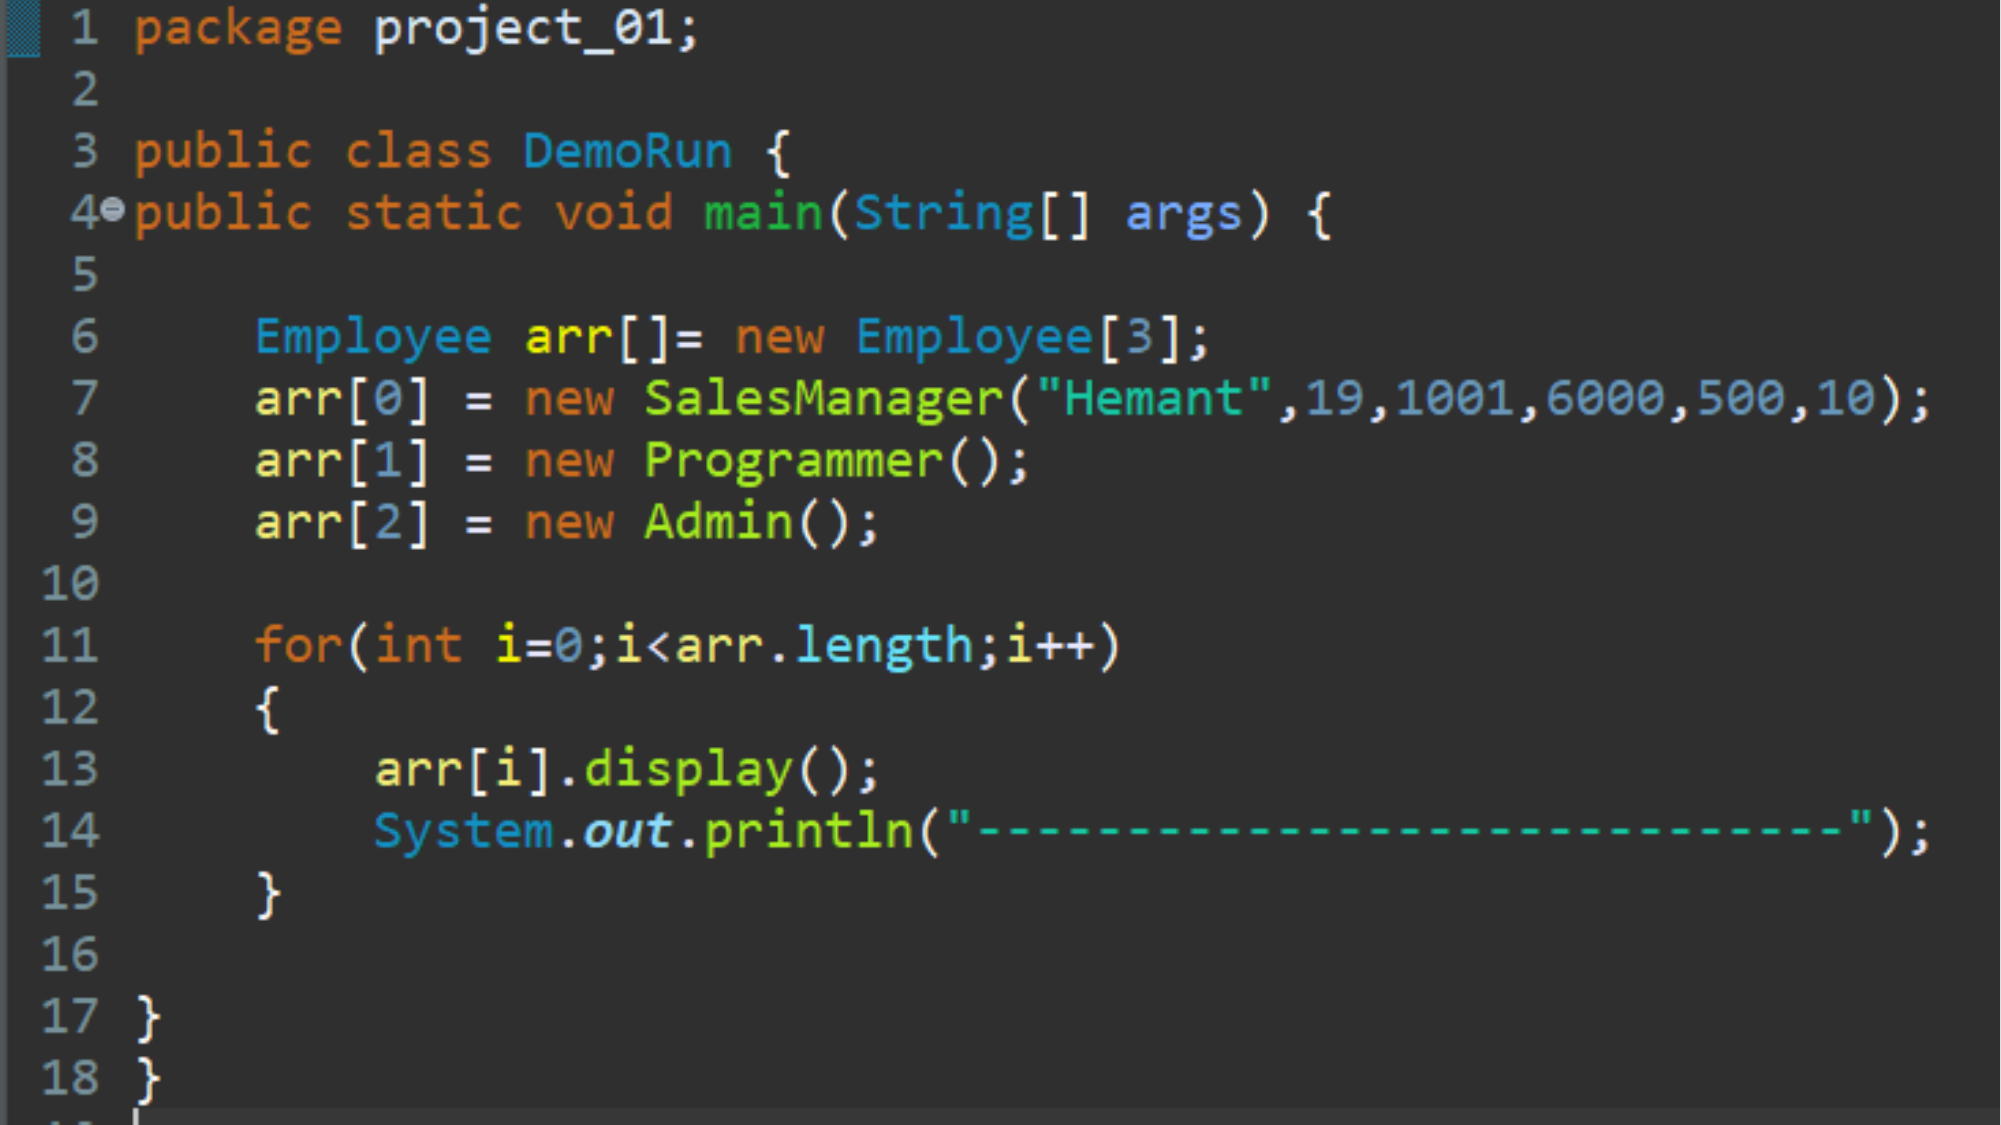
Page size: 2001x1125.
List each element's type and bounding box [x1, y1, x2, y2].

list [0, 0, 2000, 1125]
